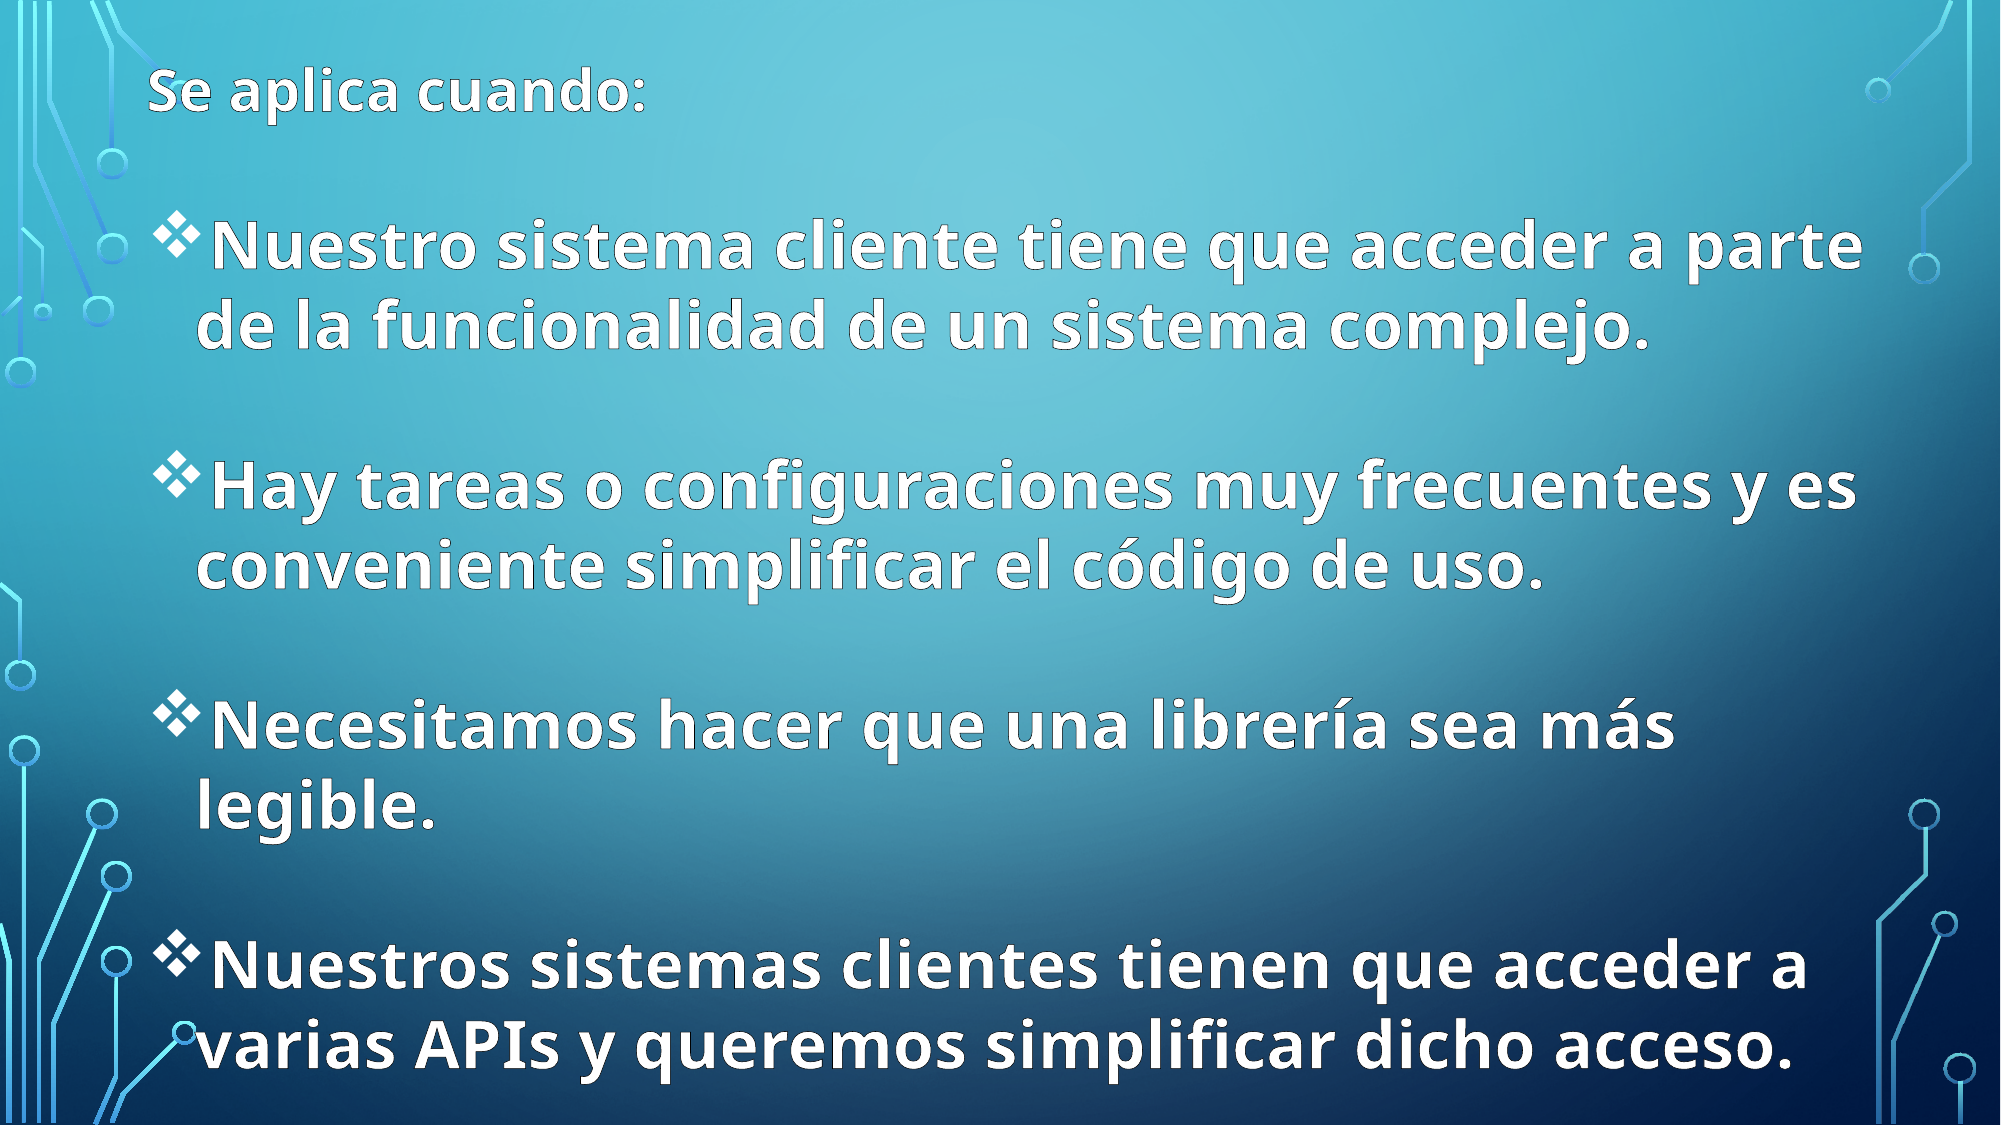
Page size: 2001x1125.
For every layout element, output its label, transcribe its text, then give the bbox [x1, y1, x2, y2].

text_box Nuestro sistema cliente tiene que acceder a parte de la funcionalidad de un sistema complejo. Hay tareas o configuraciones muy frecuentes y es conveniente simplificar el código de uso. Necesitamos hacer que una librería sea más legible. Nuestros sistemas clientes tienen que acceder a varias APIs y queremos simplificar dicho acceso. [132, 194, 1910, 1125]
text_box Se aplica cuando: [97, 45, 697, 281]
